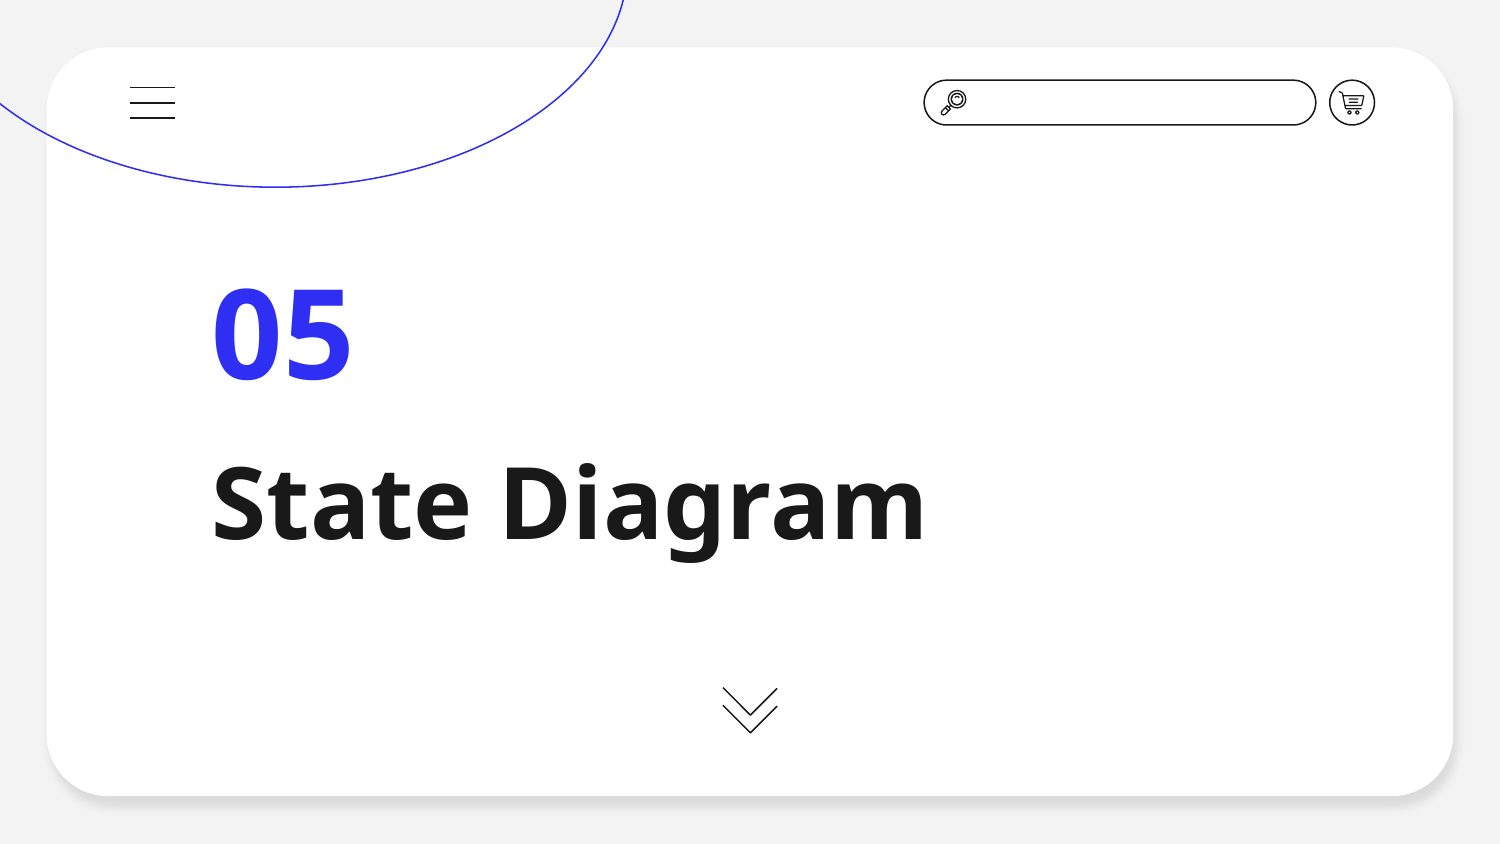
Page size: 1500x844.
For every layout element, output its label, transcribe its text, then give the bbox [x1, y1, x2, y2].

text_box [0, 0, 624, 188]
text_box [722, 687, 778, 734]
title 05 [196, 281, 400, 420]
title State Diagram [196, 424, 1307, 563]
